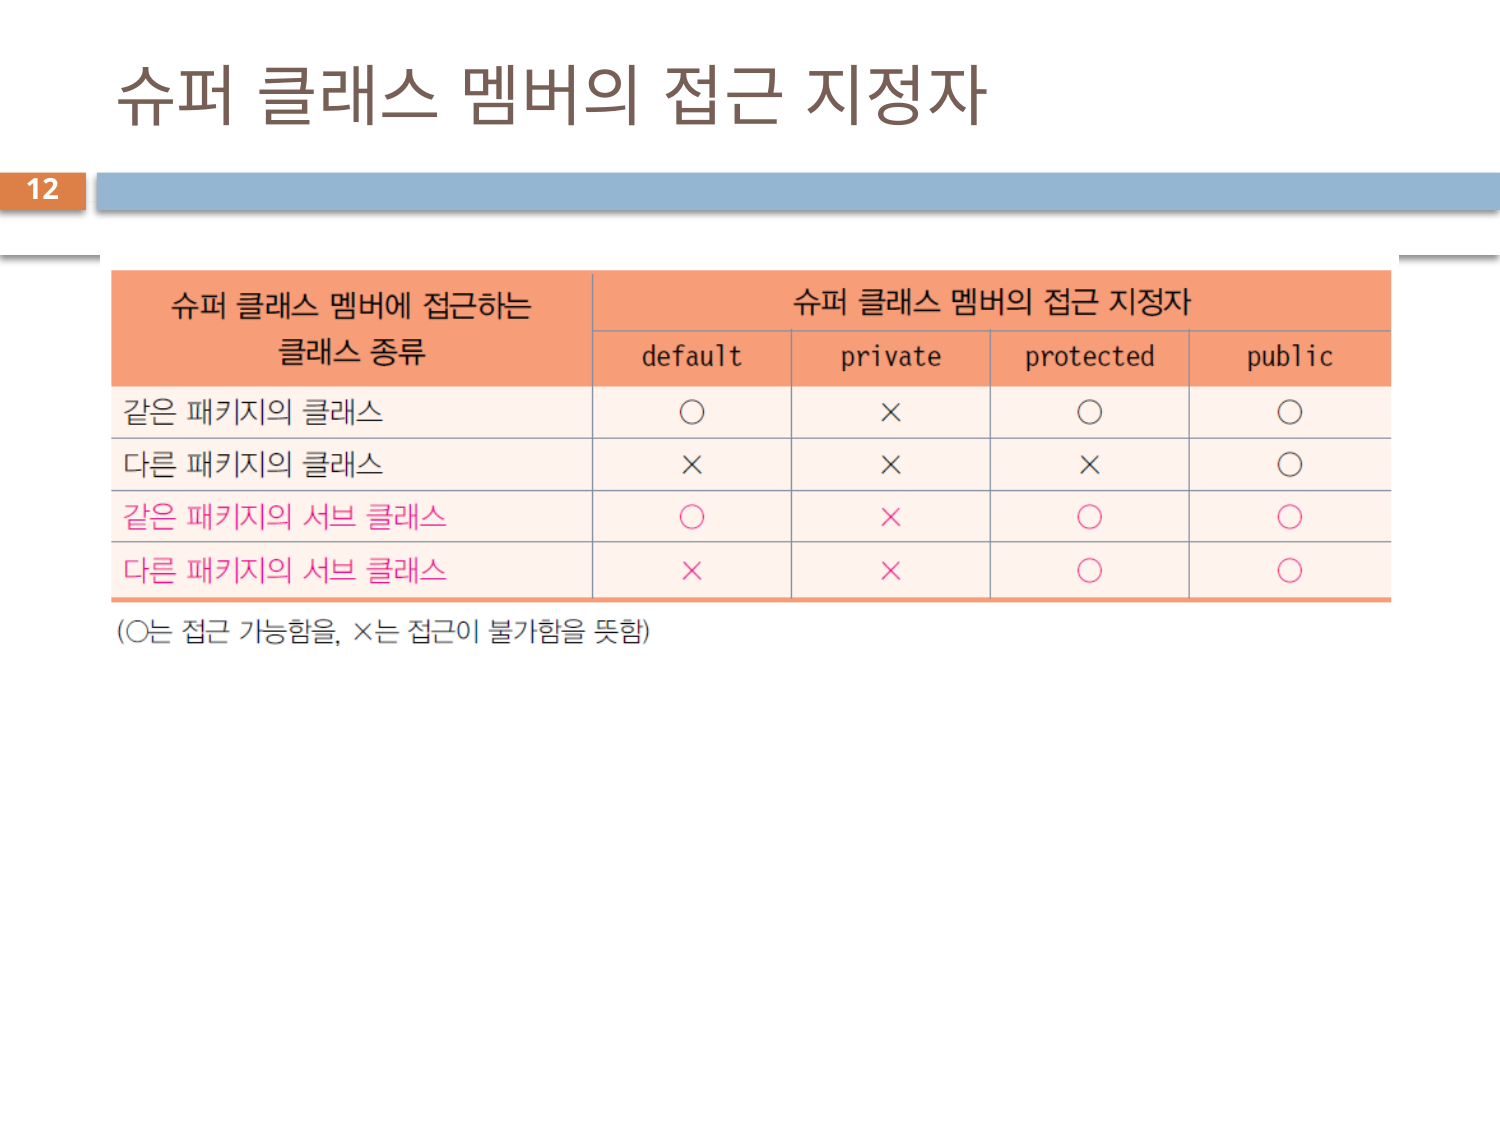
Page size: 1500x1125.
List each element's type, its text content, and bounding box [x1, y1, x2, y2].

picture [100, 255, 1399, 646]
title 슈퍼 클래스 멤버의 접근 지정자 [100, 37, 1438, 149]
slide_number 12 [0, 170, 87, 211]
